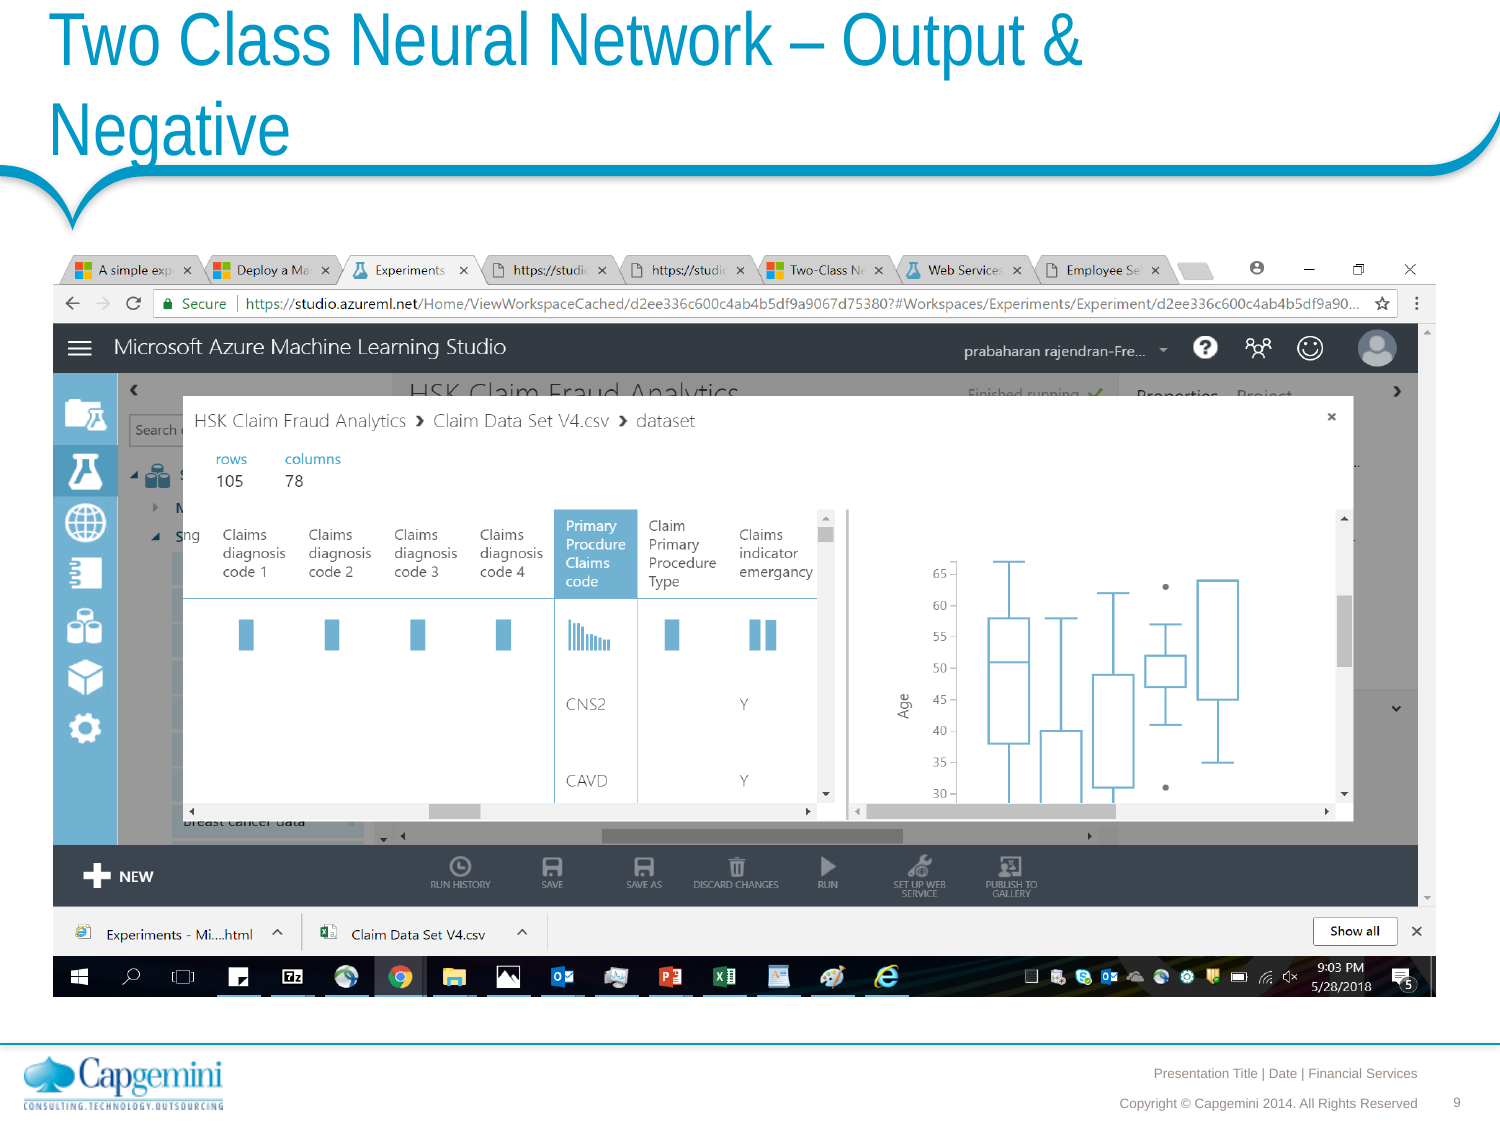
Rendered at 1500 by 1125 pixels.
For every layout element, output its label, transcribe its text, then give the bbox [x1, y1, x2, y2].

title Two Class Neural Network – Output & Negative [0, 0, 1317, 161]
picture [24, 1056, 223, 1110]
picture [52, 255, 1436, 997]
